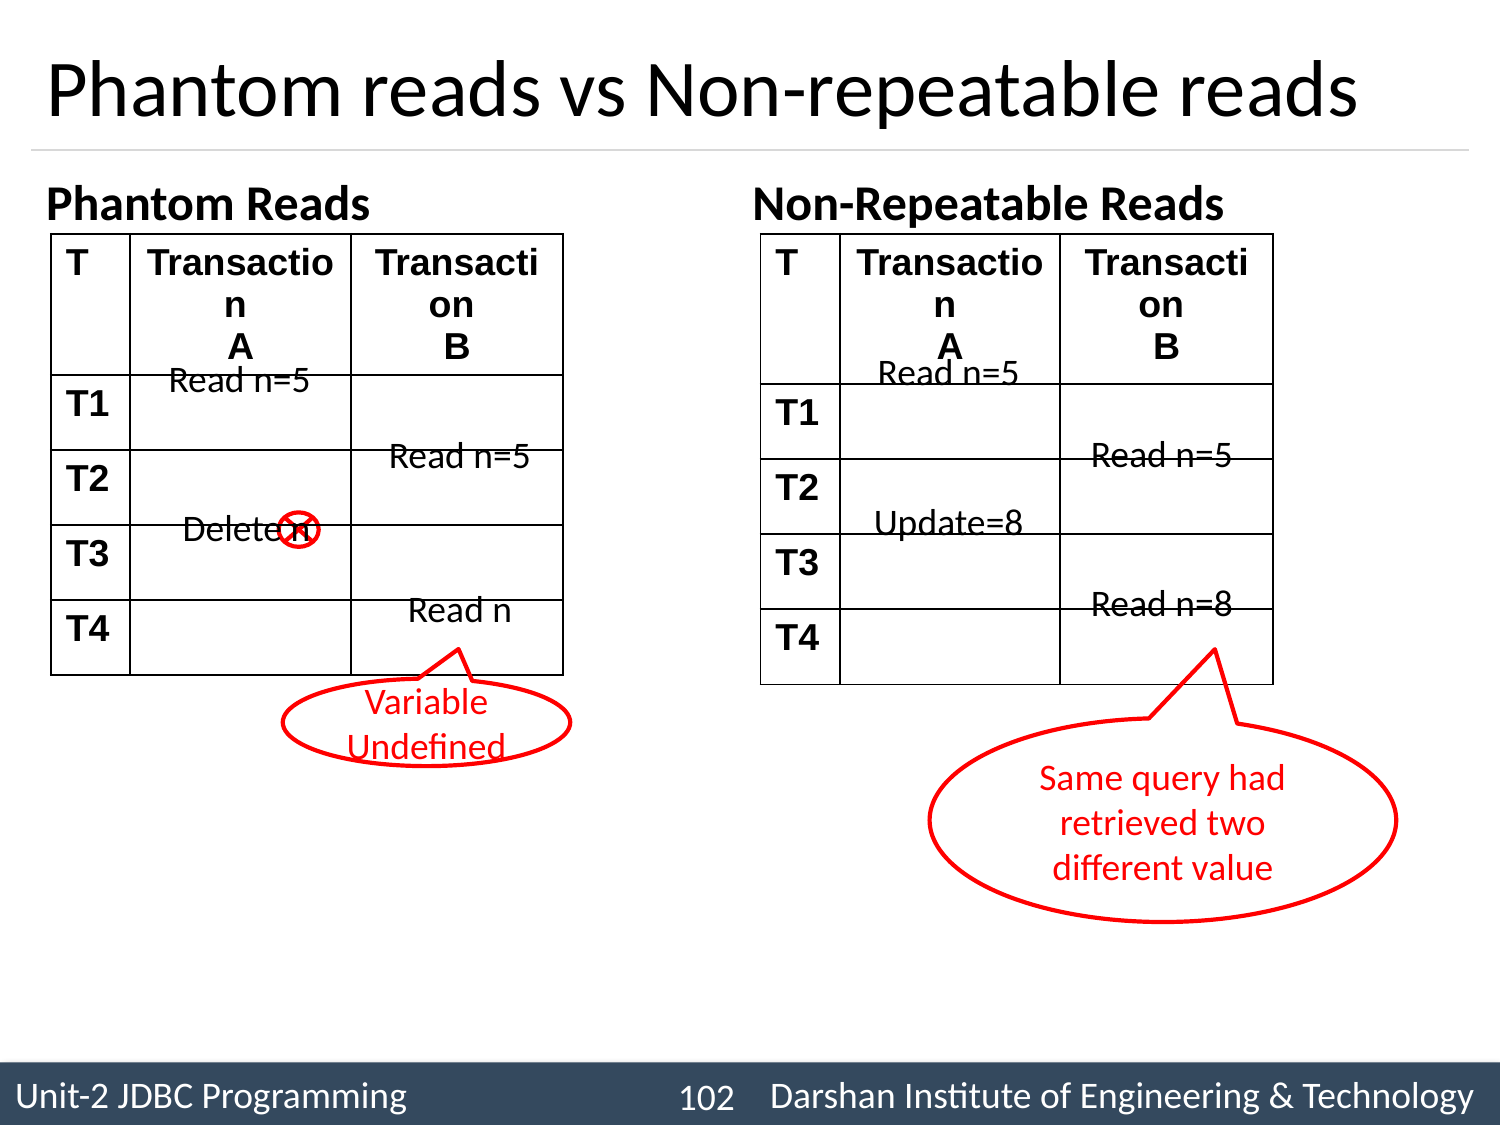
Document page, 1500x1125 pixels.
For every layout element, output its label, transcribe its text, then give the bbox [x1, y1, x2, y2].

table_cell [841, 610, 1059, 684]
text_box Read n=5 [373, 423, 548, 484]
table_cell [1061, 385, 1272, 458]
table_cell T3 [52, 526, 129, 599]
text_box Variable Undefined [282, 649, 571, 767]
table_cell [1061, 460, 1272, 533]
table_cell [131, 601, 350, 674]
table_cell T1 [761, 385, 839, 458]
table_header Transaction A [841, 235, 1059, 383]
table_header Transaction B [1061, 235, 1272, 383]
table_cell T2 [52, 451, 129, 524]
table_cell [131, 451, 350, 524]
text_box Same query had retrieved two different value [929, 649, 1397, 923]
slide_number 102 [637, 1065, 750, 1125]
text_box Read n=5 [1075, 422, 1250, 483]
table_cell T2 [761, 460, 839, 533]
text_box Update=8 [858, 490, 1041, 551]
table_cell [1061, 535, 1272, 608]
table_header Transaction A [131, 239, 350, 374]
table_cell T4 [52, 601, 129, 674]
table_cell T1 [52, 376, 129, 449]
table_cell [1061, 610, 1272, 684]
table_cell T3 [761, 535, 839, 608]
text_box Delete n [167, 496, 328, 557]
table_cell [352, 376, 562, 449]
text_box Read n=5 [153, 347, 328, 408]
table_cell [352, 451, 562, 524]
table_cell [841, 385, 1059, 458]
title Phantom reads vs Non-repeatable reads [31, 17, 1469, 150]
table_cell [131, 526, 350, 599]
table_header Transaction B [352, 235, 562, 374]
table_header T [761, 235, 839, 383]
text_box Non-Repeatable Reads [737, 163, 1245, 239]
table_header T [52, 239, 129, 374]
table_cell [352, 526, 562, 599]
text_box Phantom Reads [31, 163, 389, 239]
table_cell [352, 601, 562, 674]
text_box Read n [392, 577, 529, 638]
table_cell [841, 460, 1059, 533]
text_box Read n=8 [1075, 571, 1250, 632]
table_cell T4 [761, 610, 839, 684]
table_cell [131, 376, 350, 449]
text_box Read n=5 [862, 340, 1037, 401]
table_cell [841, 535, 1059, 608]
